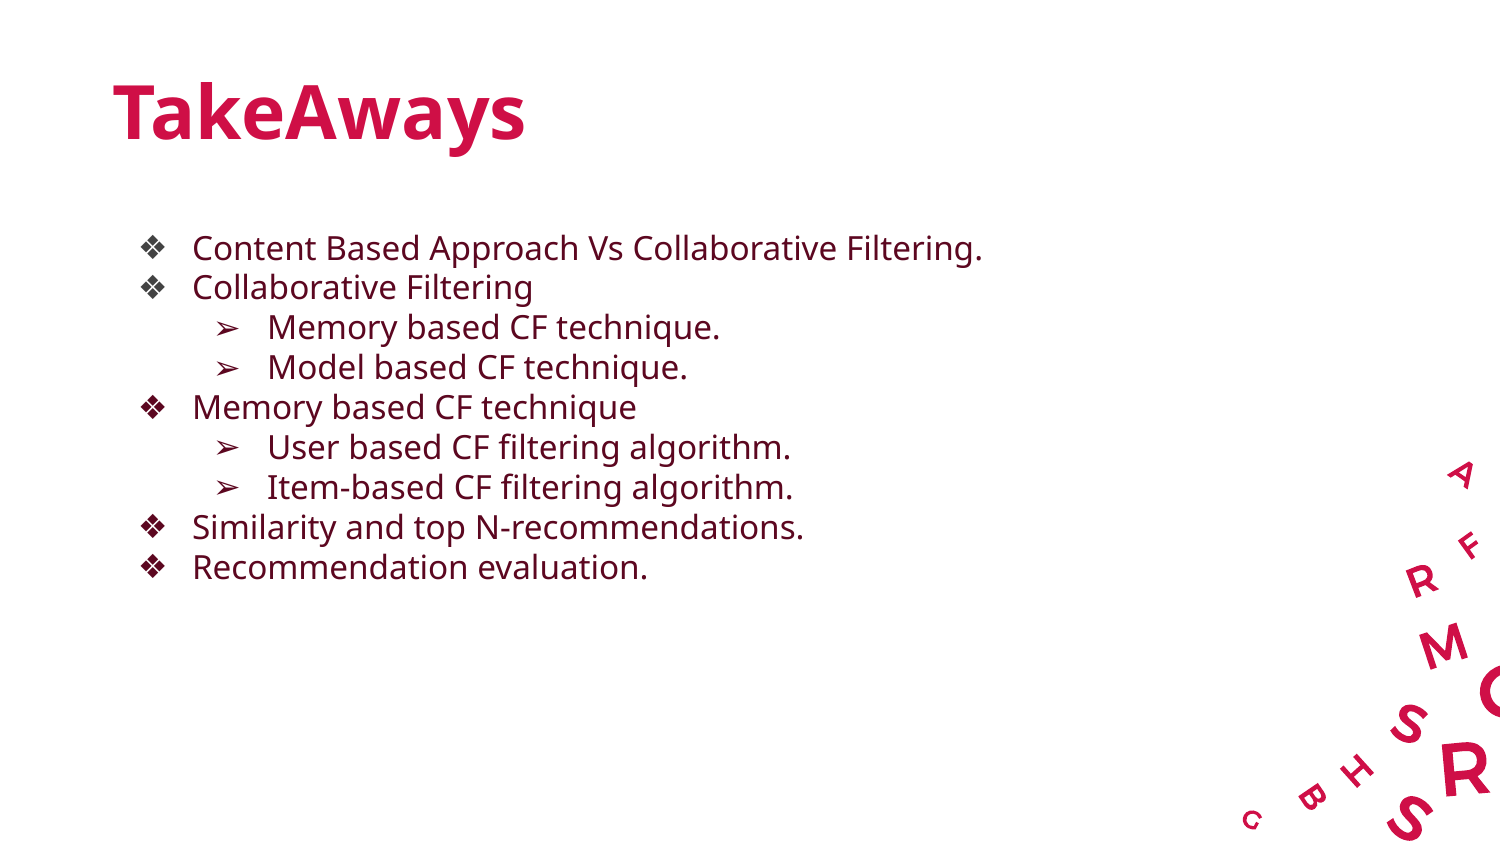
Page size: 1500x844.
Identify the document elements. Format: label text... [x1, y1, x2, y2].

list Content Based Approach Vs Collaborative Filtering. Collaborative Filtering Memory based CF technique. Model based CF technique. Memory based CF technique User based CF filtering algorithm. Item-based CF filtering algorithm. Similarity and top N-recommendations. Recommendation evaluation. [101, 211, 1312, 689]
title TakeAways [97, 49, 1426, 162]
